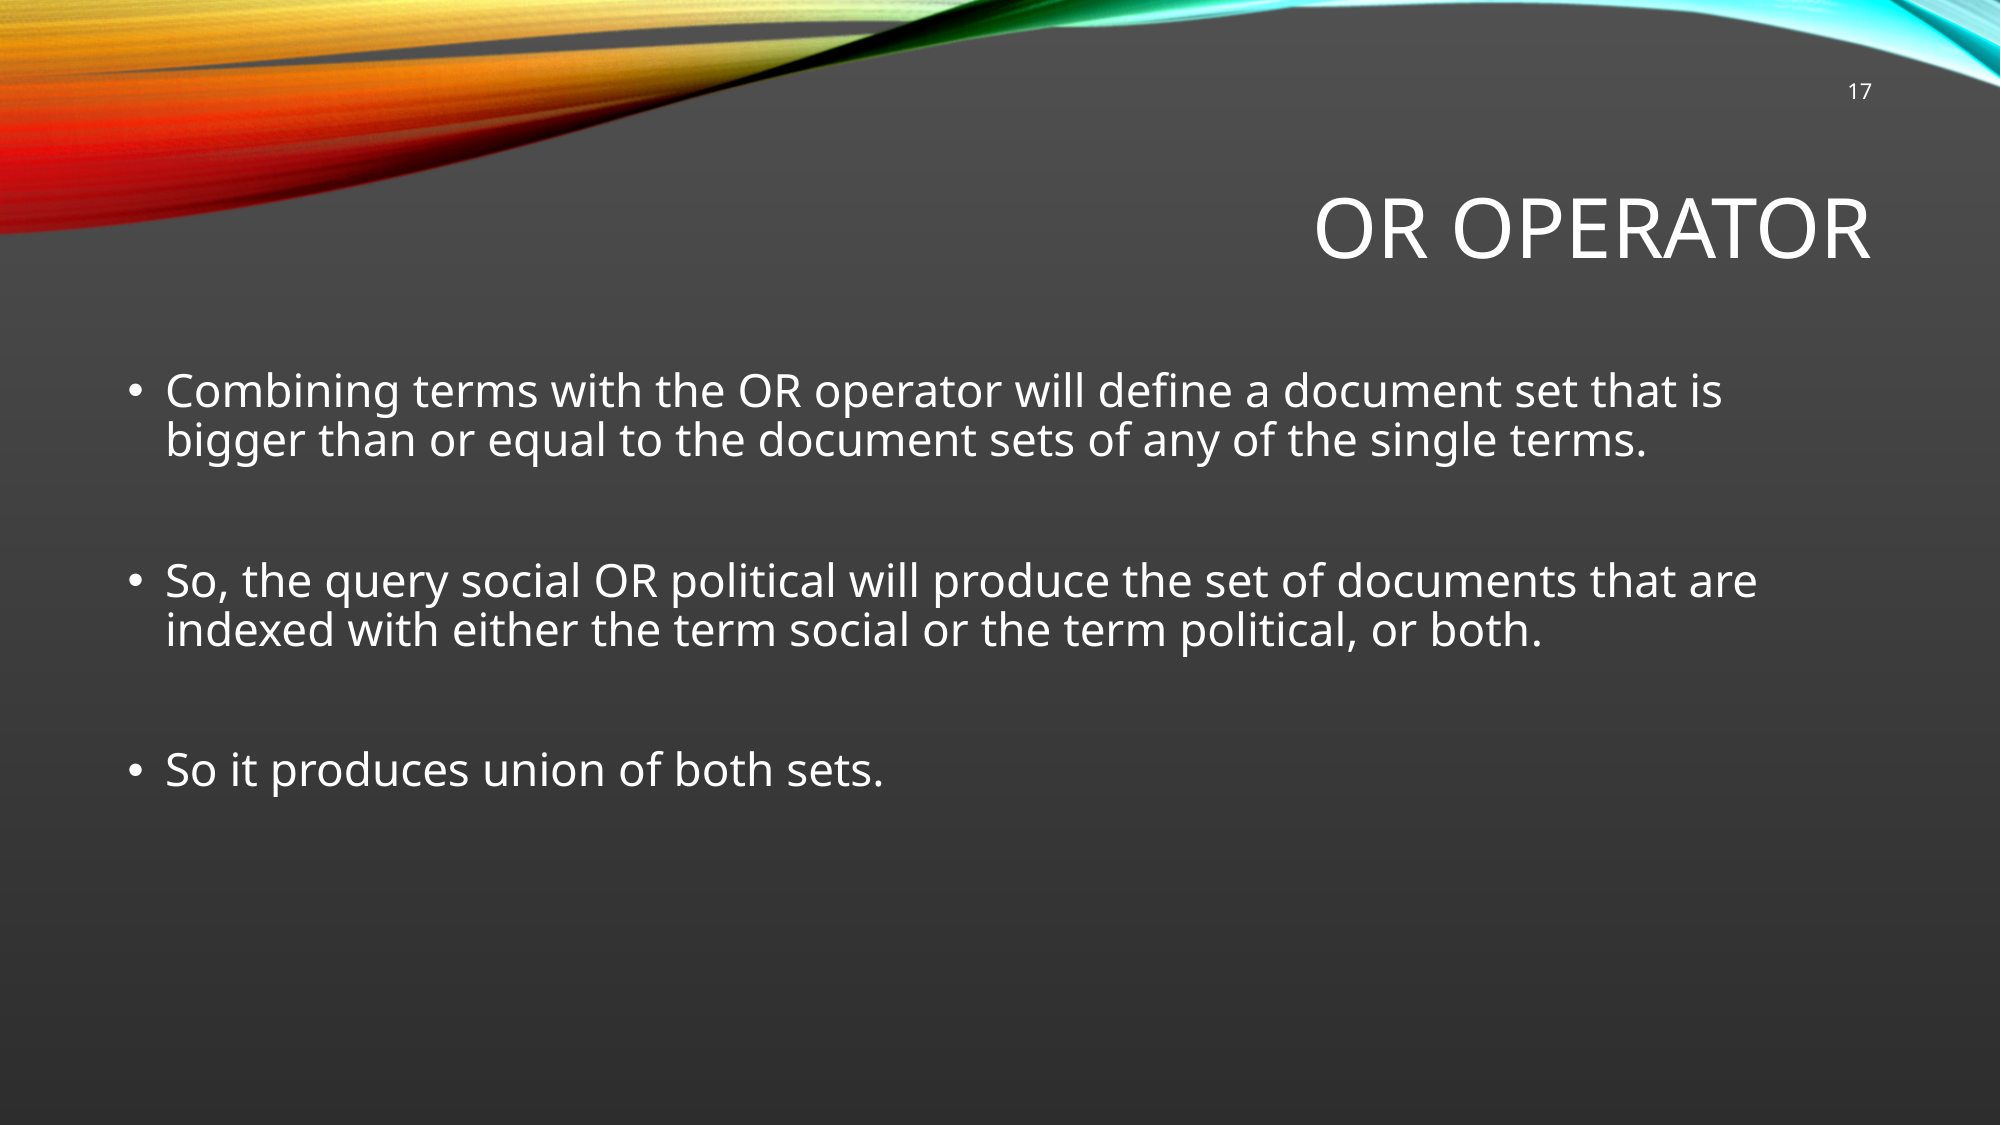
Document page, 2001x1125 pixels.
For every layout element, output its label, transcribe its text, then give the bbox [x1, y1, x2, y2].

picture [0, 0, 2000, 237]
list Combining terms with the OR operator will define a document set that is bigger than or equal to the document sets of any of the single terms. So, the query social OR political will produce the set of documents that are indexed with either the term social or the term political, or both. So it produces union of both sets. [112, 360, 1888, 1021]
slide_number 17 [1437, 62, 1888, 123]
title OR Operator [474, 125, 1888, 338]
